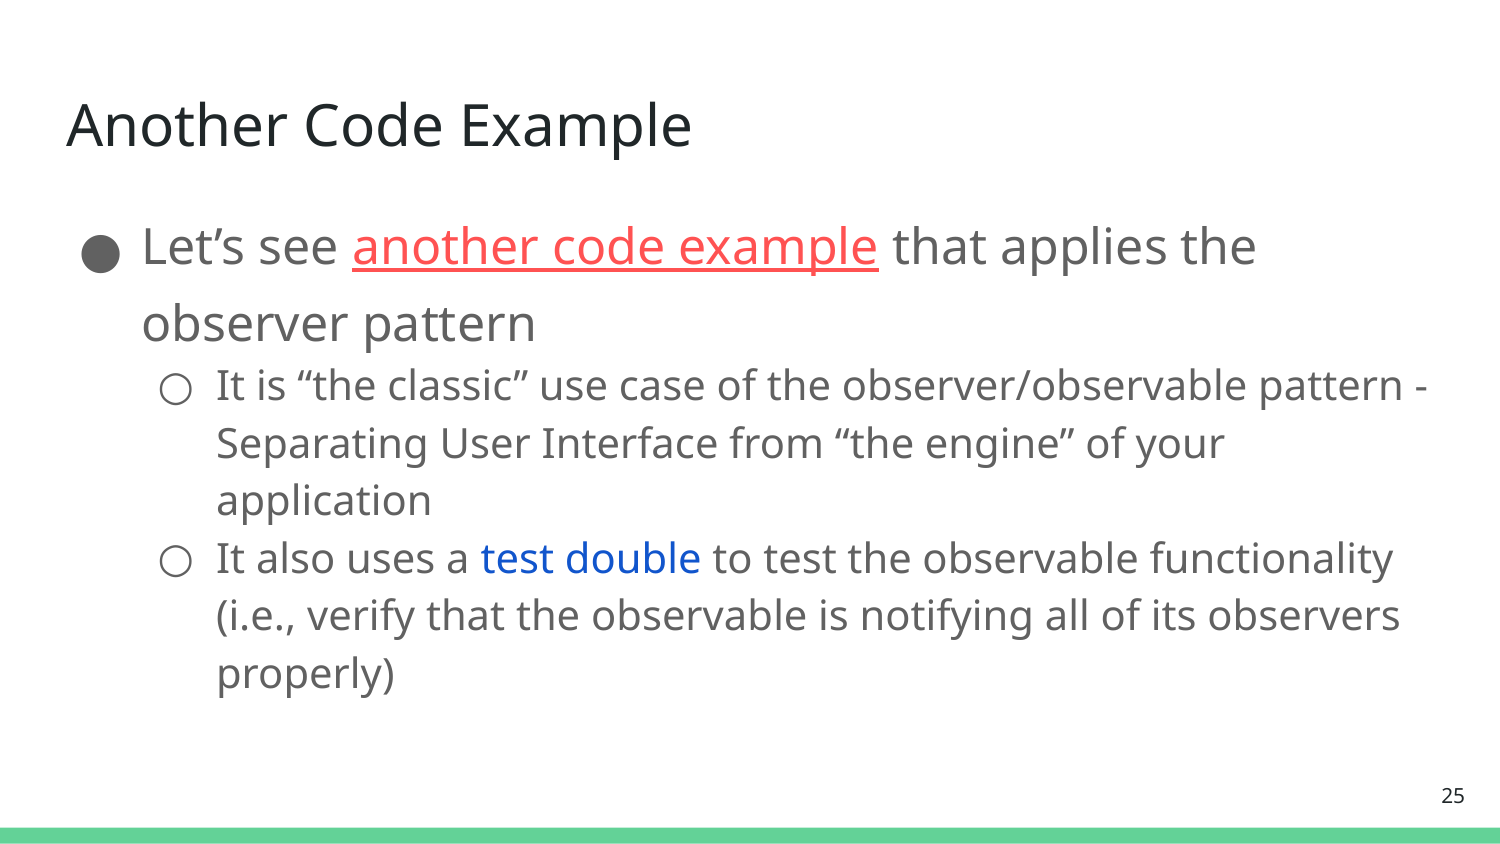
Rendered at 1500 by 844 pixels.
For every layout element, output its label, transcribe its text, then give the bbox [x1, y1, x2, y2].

slide_number ‹#› [1389, 764, 1480, 830]
title Another Code Example [51, 72, 1449, 167]
list Let’s see another code example that applies the observer pattern It is “the classic” use case of the observer/observable pattern - Separating User Interface from “the engine” of your application It also uses a test double to test the observable functionality (i.e., verify that the observable is notifying all of its observers properly) [51, 189, 1449, 750]
